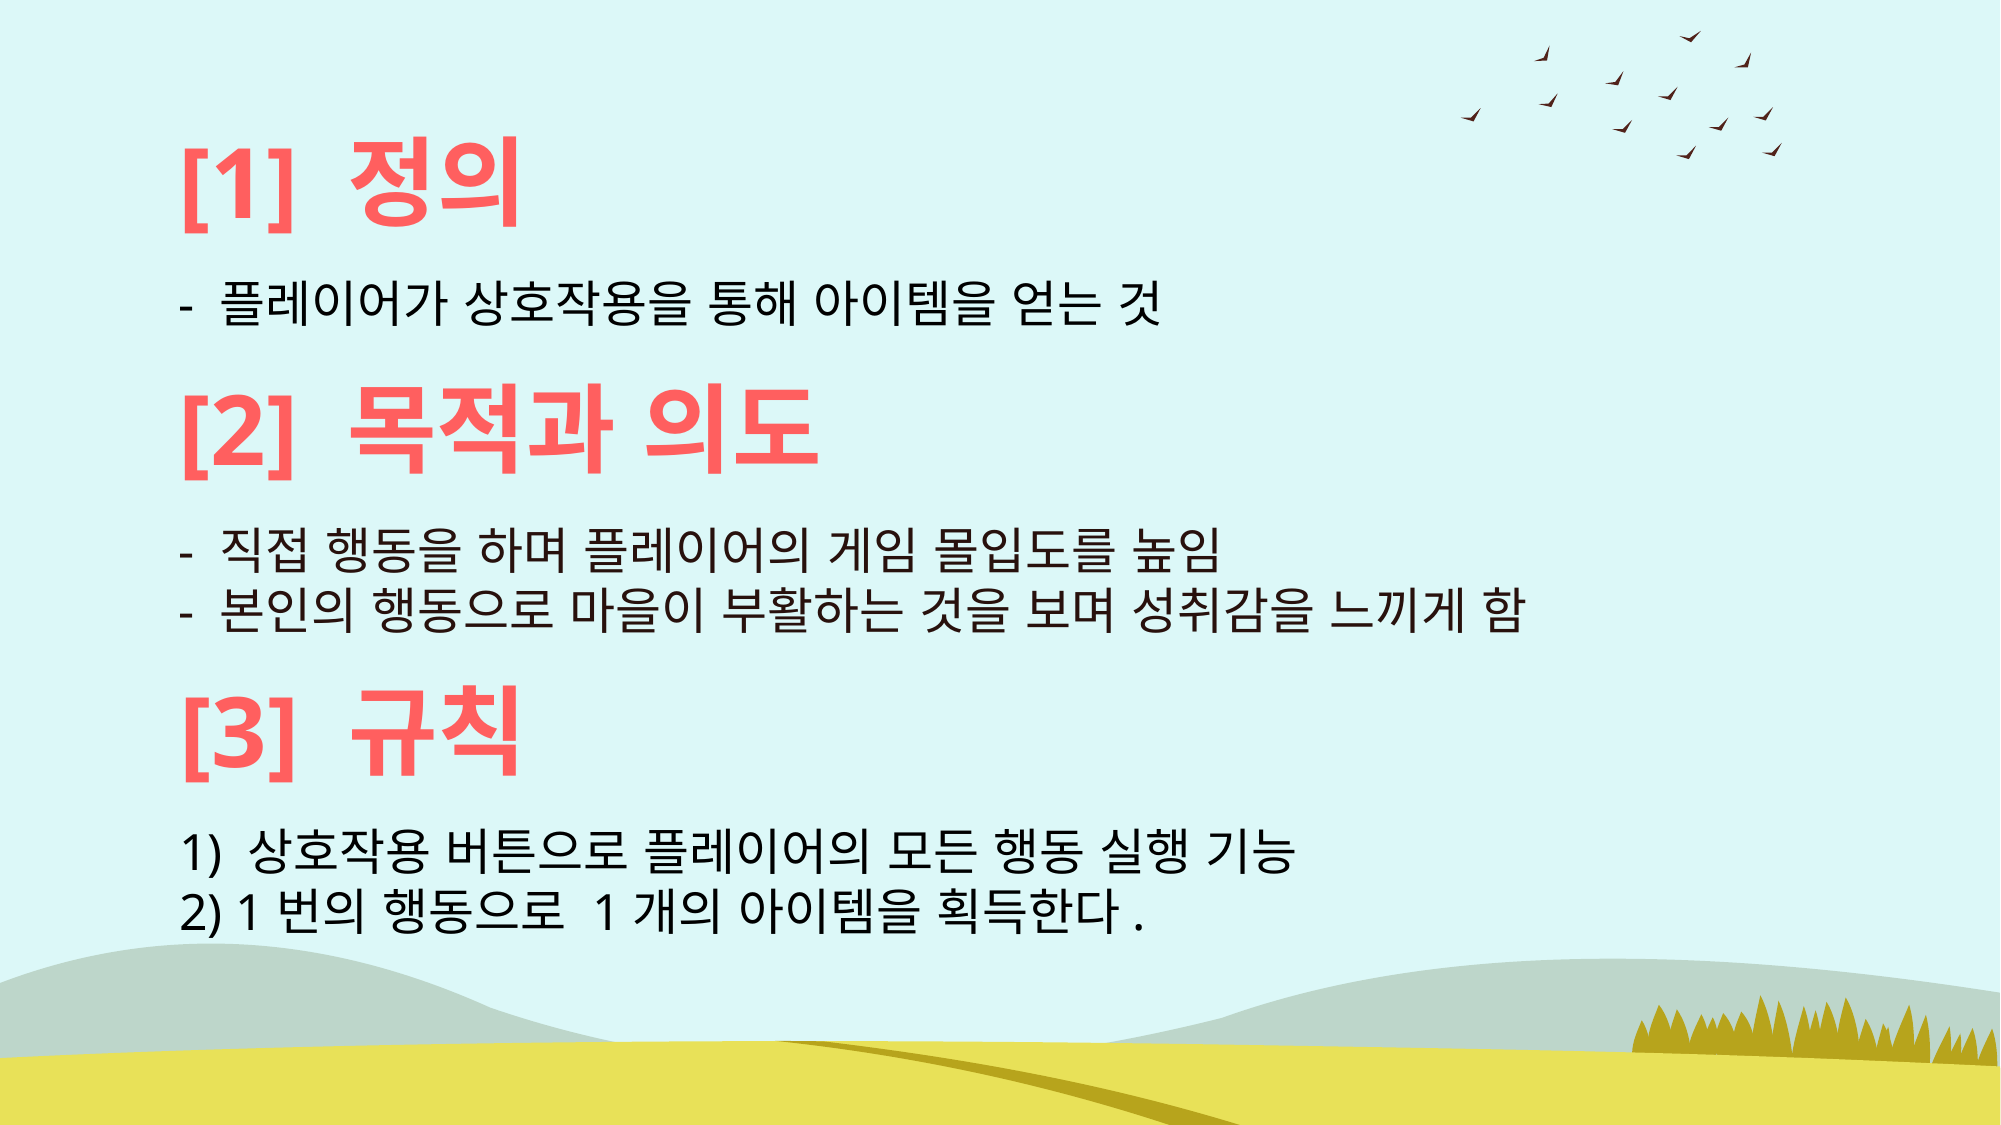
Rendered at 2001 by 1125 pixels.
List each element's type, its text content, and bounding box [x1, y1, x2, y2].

text_box [2] 목적과 의도 [158, 364, 1842, 490]
text_box - 플레이어가 상호작용을 통해 아이템을 얻는 것 [158, 252, 1842, 364]
title [1] 정의 [158, 116, 1842, 243]
text_box 1) 상호작용 버튼으로 플레이어의 모든 행동 실행 기능 2) 1번의 행동으로 1개의 아이템을 획득한다. [159, 800, 1842, 957]
text_box [3] 규칙 [159, 665, 1842, 791]
text_box - 직접 행동을 하며 플레이어의 게임 몰입도를 높임 - 본인의 행동으로 마을이 부활하는 것을 보며 성취감을 느끼게 함 [158, 499, 1842, 655]
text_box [1460, 30, 1782, 160]
